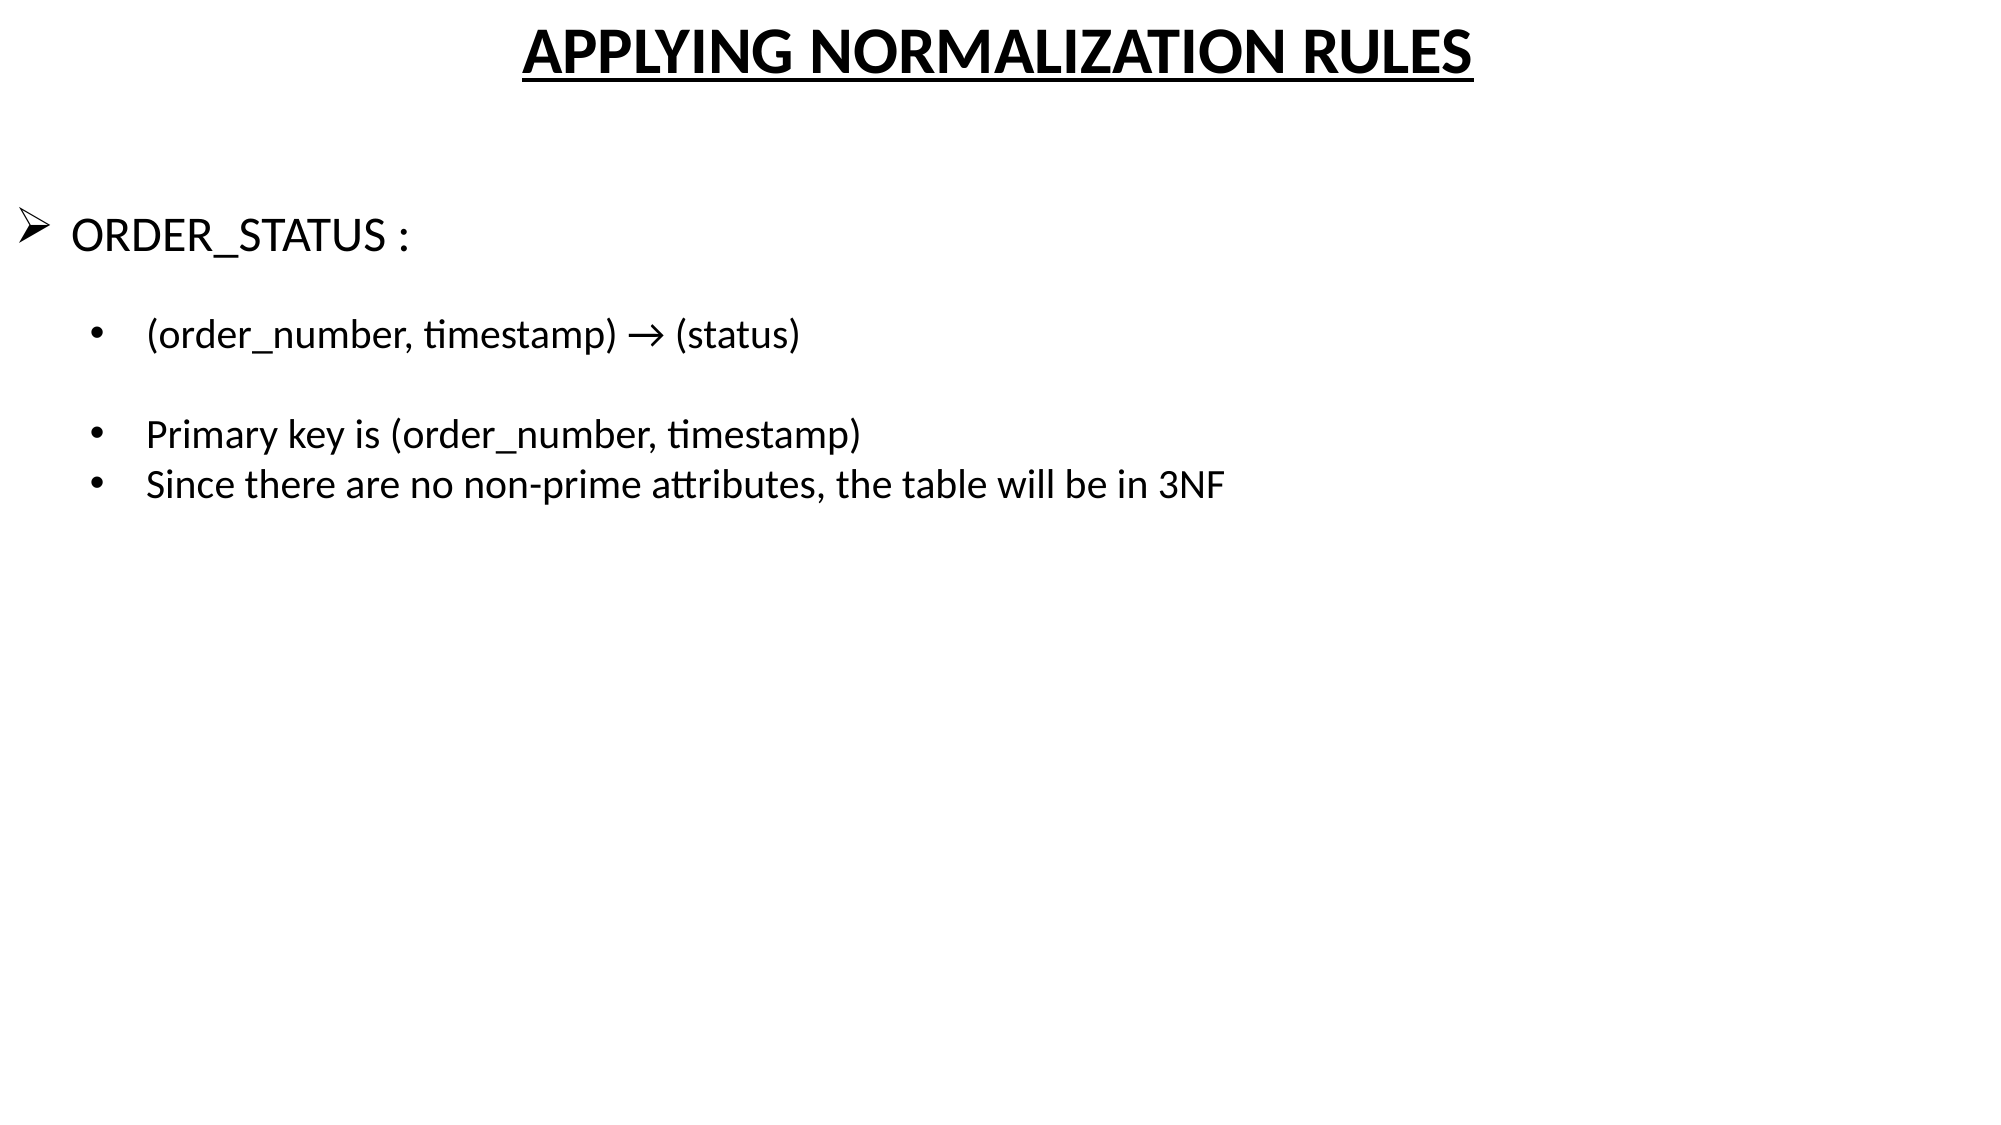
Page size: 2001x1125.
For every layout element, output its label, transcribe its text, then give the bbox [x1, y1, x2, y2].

text_box APPLYING NORMALIZATION RULES [507, 0, 1493, 95]
text_box ORDER_STATUS : (order_number, timestamp) → (status) Primary key is (order_number, timestamp) Since there are no non-prime attributes, the table will be in 3NF [0, 194, 2000, 515]
